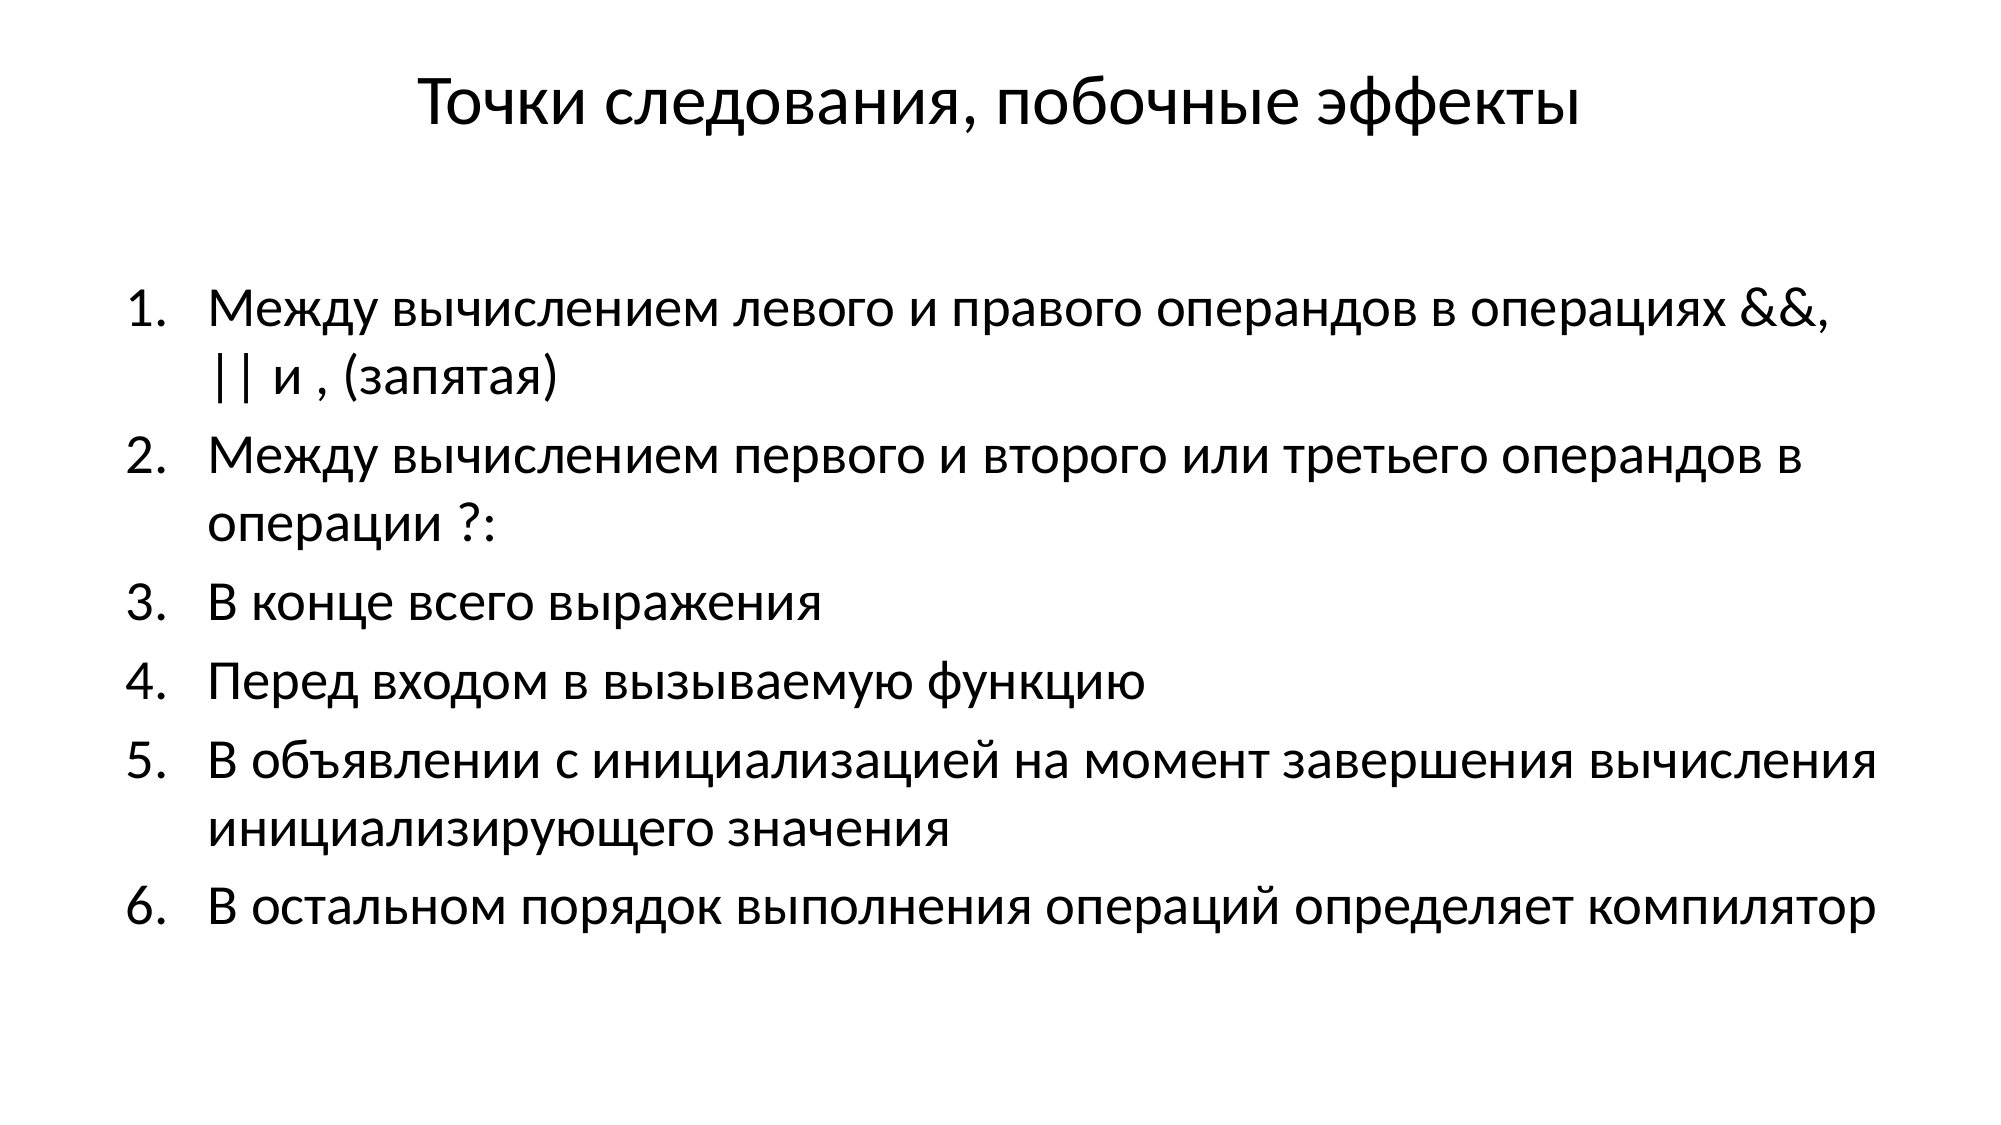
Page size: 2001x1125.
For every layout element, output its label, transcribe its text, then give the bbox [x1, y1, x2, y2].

title Точки следования, побочные эффекты [99, 45, 1900, 233]
list Между вычислением левого и правого операндов в операциях &&, || и , (запятая) Между вычислением первого и второго или третьего операндов в операции ?: В конце всего выражения Перед входом в вызываемую функцию В объявлении с инициализацией на момент завершения вычисления инициализирующего значения В остальном порядок выполнения операций определяет компилятор [99, 262, 1900, 1005]
